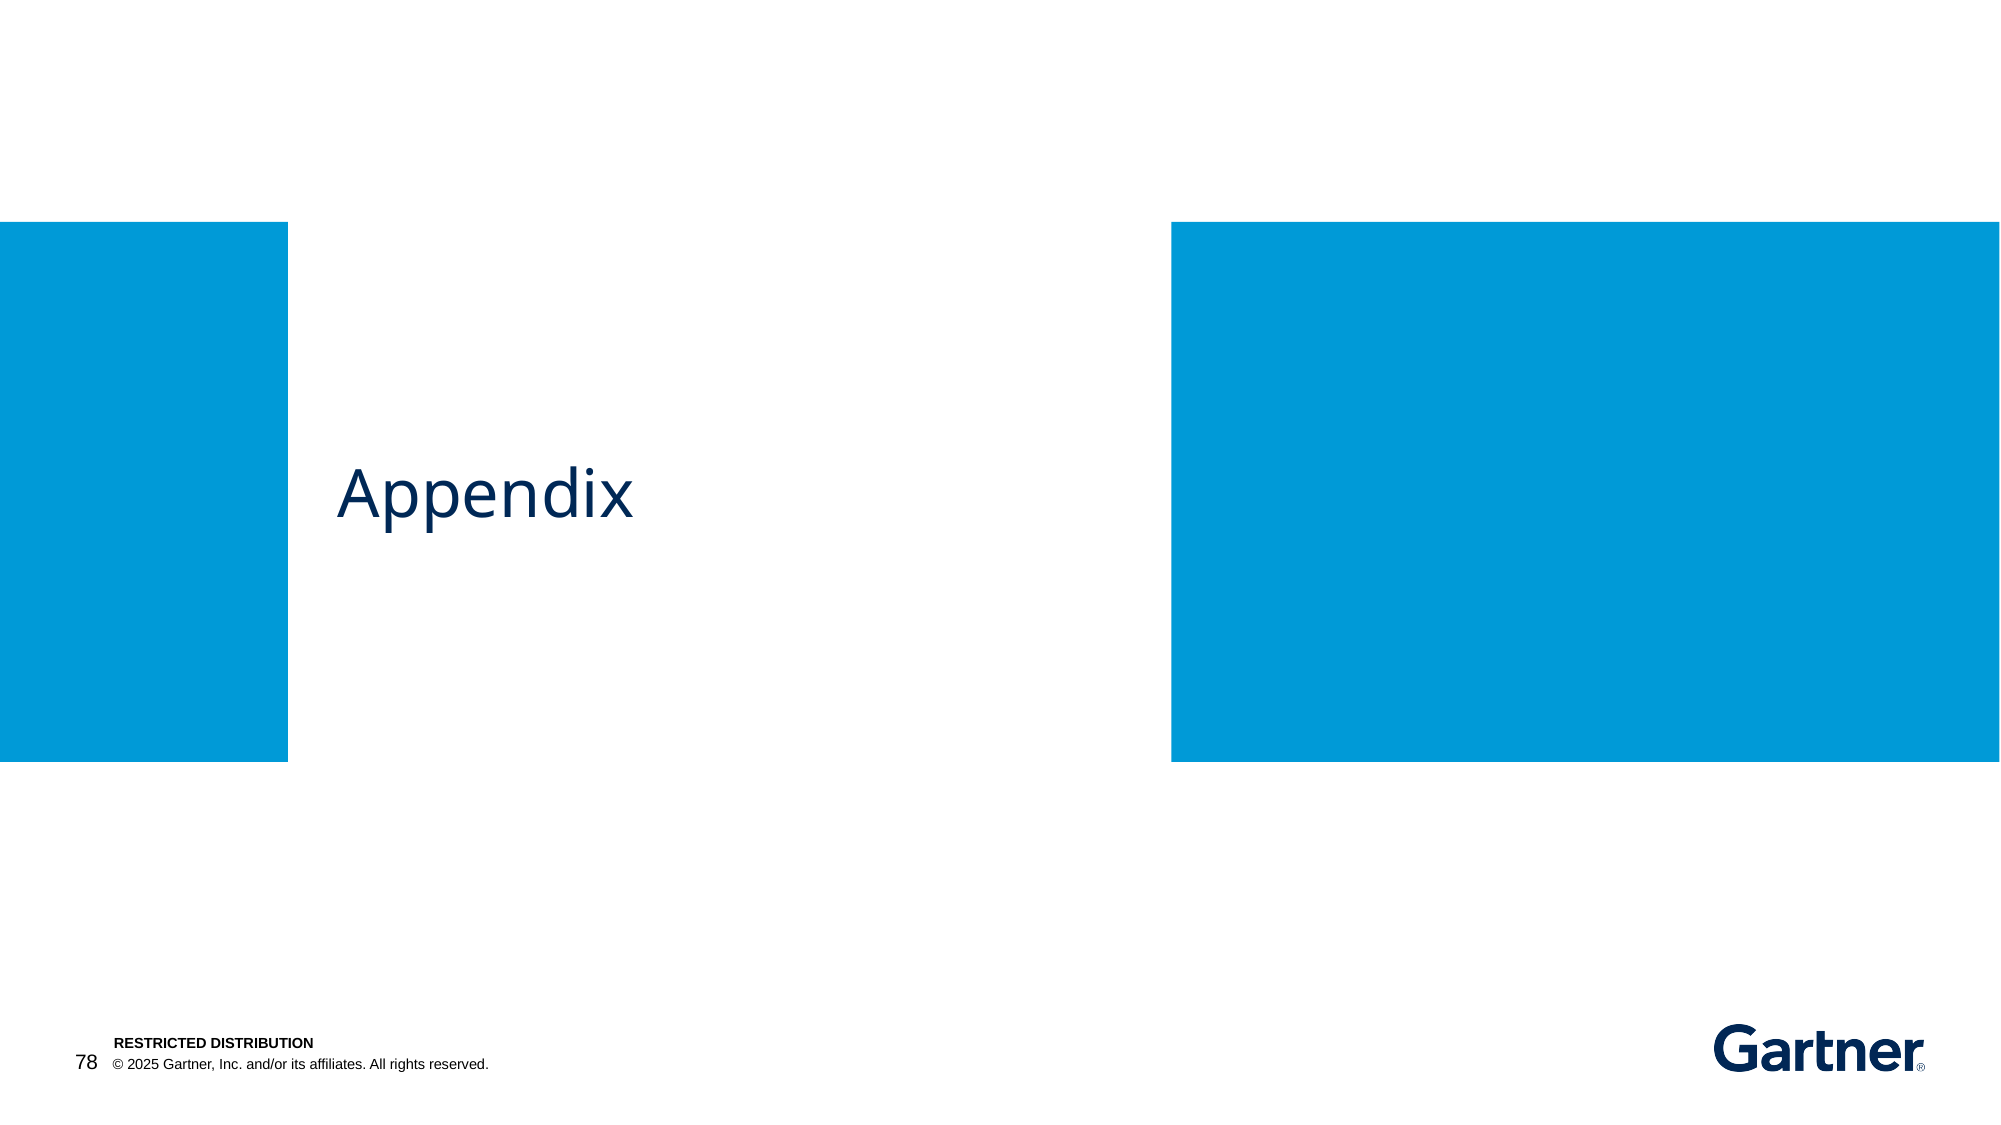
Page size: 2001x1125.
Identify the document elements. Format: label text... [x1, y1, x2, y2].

picture [1714, 1024, 1925, 1072]
title Appendix [337, 250, 1143, 732]
